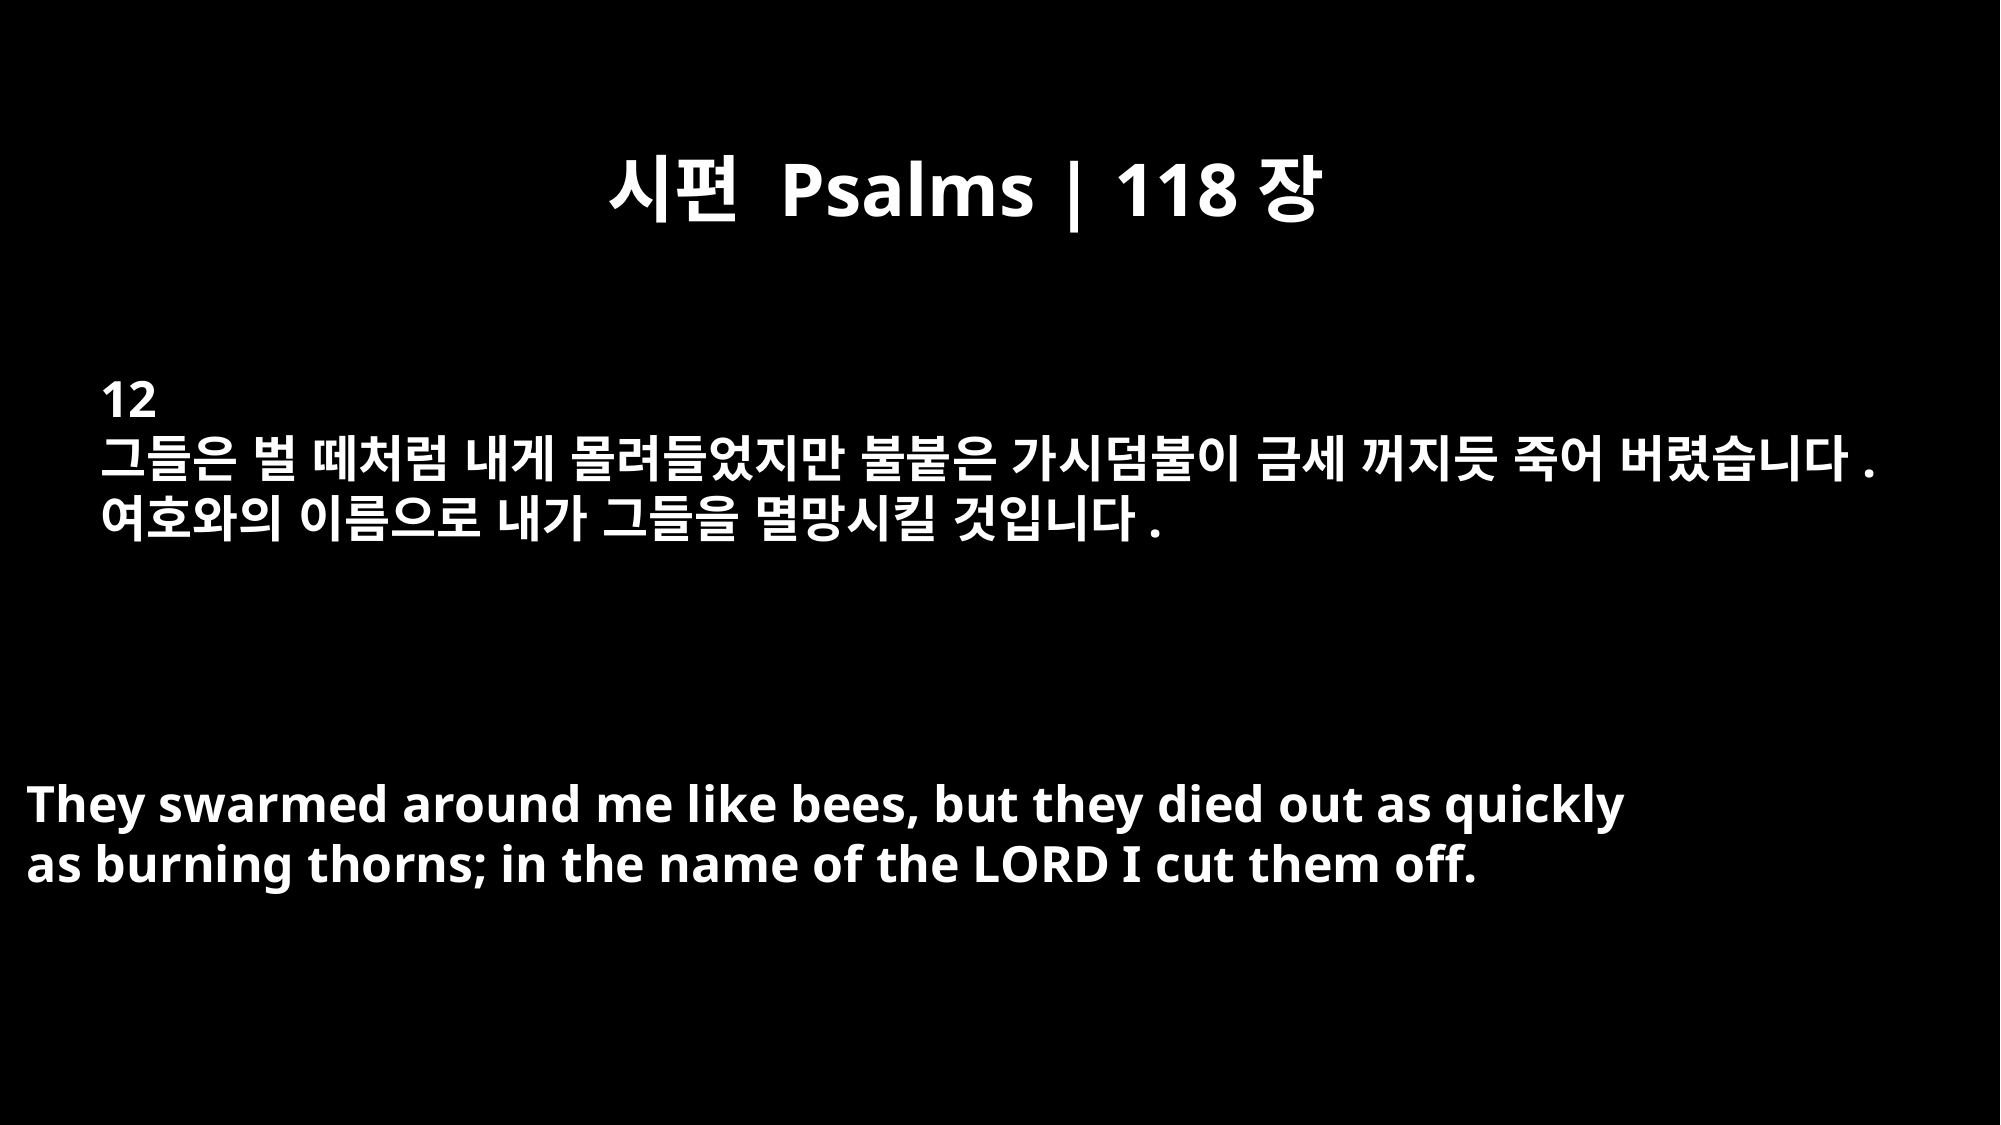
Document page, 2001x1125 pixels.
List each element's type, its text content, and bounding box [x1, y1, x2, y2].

text_box 12 그들은 벌 떼처럼 내게 몰려들었지만 불붙은 가시덤불이 금세 꺼지듯 죽어 버렸습니다. 여호와의 이름으로 내가 그들을 멸망시킬 것입니다. [85, 359, 1905, 555]
text_box 시편 Psalms | 118장 [592, 136, 1340, 239]
text_box They swarmed around me like bees, but they died out as quickly as burning thorns; in the name of the LORD I cut them off. [12, 764, 1654, 900]
